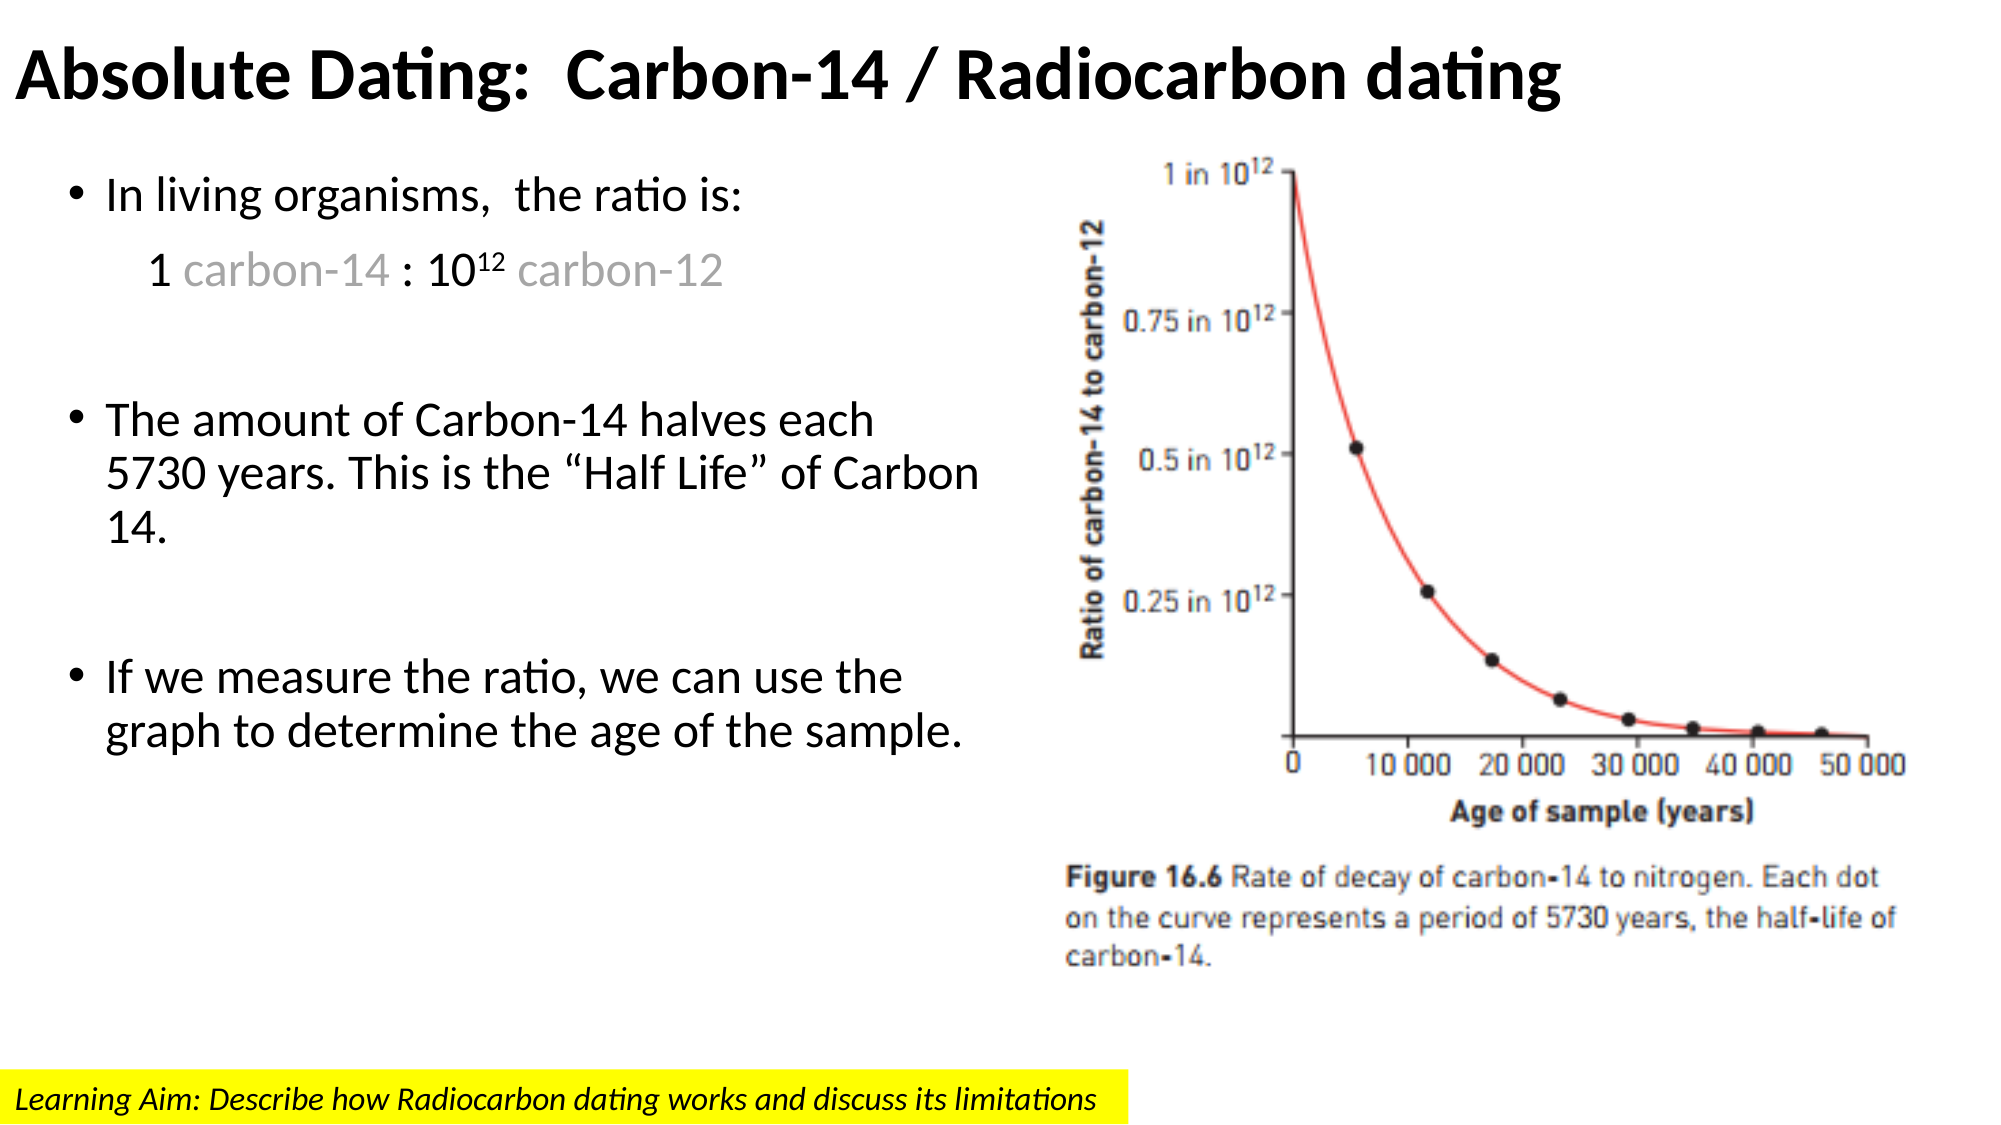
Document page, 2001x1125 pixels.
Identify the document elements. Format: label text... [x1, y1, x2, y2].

picture [1048, 131, 1933, 994]
text_box Learning Aim: Describe how Radiocarbon dating works and discuss its limitations [0, 1069, 1129, 1125]
list In living organisms, the ratio is: 1 carbon-14 : 1012 carbon-12 The amount of Carbon-14 halves each 5730 years. This is the “Half Life” of Carbon 14. If we measure the ratio, we can use the graph to determine the age of the sample. [52, 160, 1003, 994]
title Absolute Dating: Carbon-14 / Radiocarbon dating [0, 29, 1658, 122]
